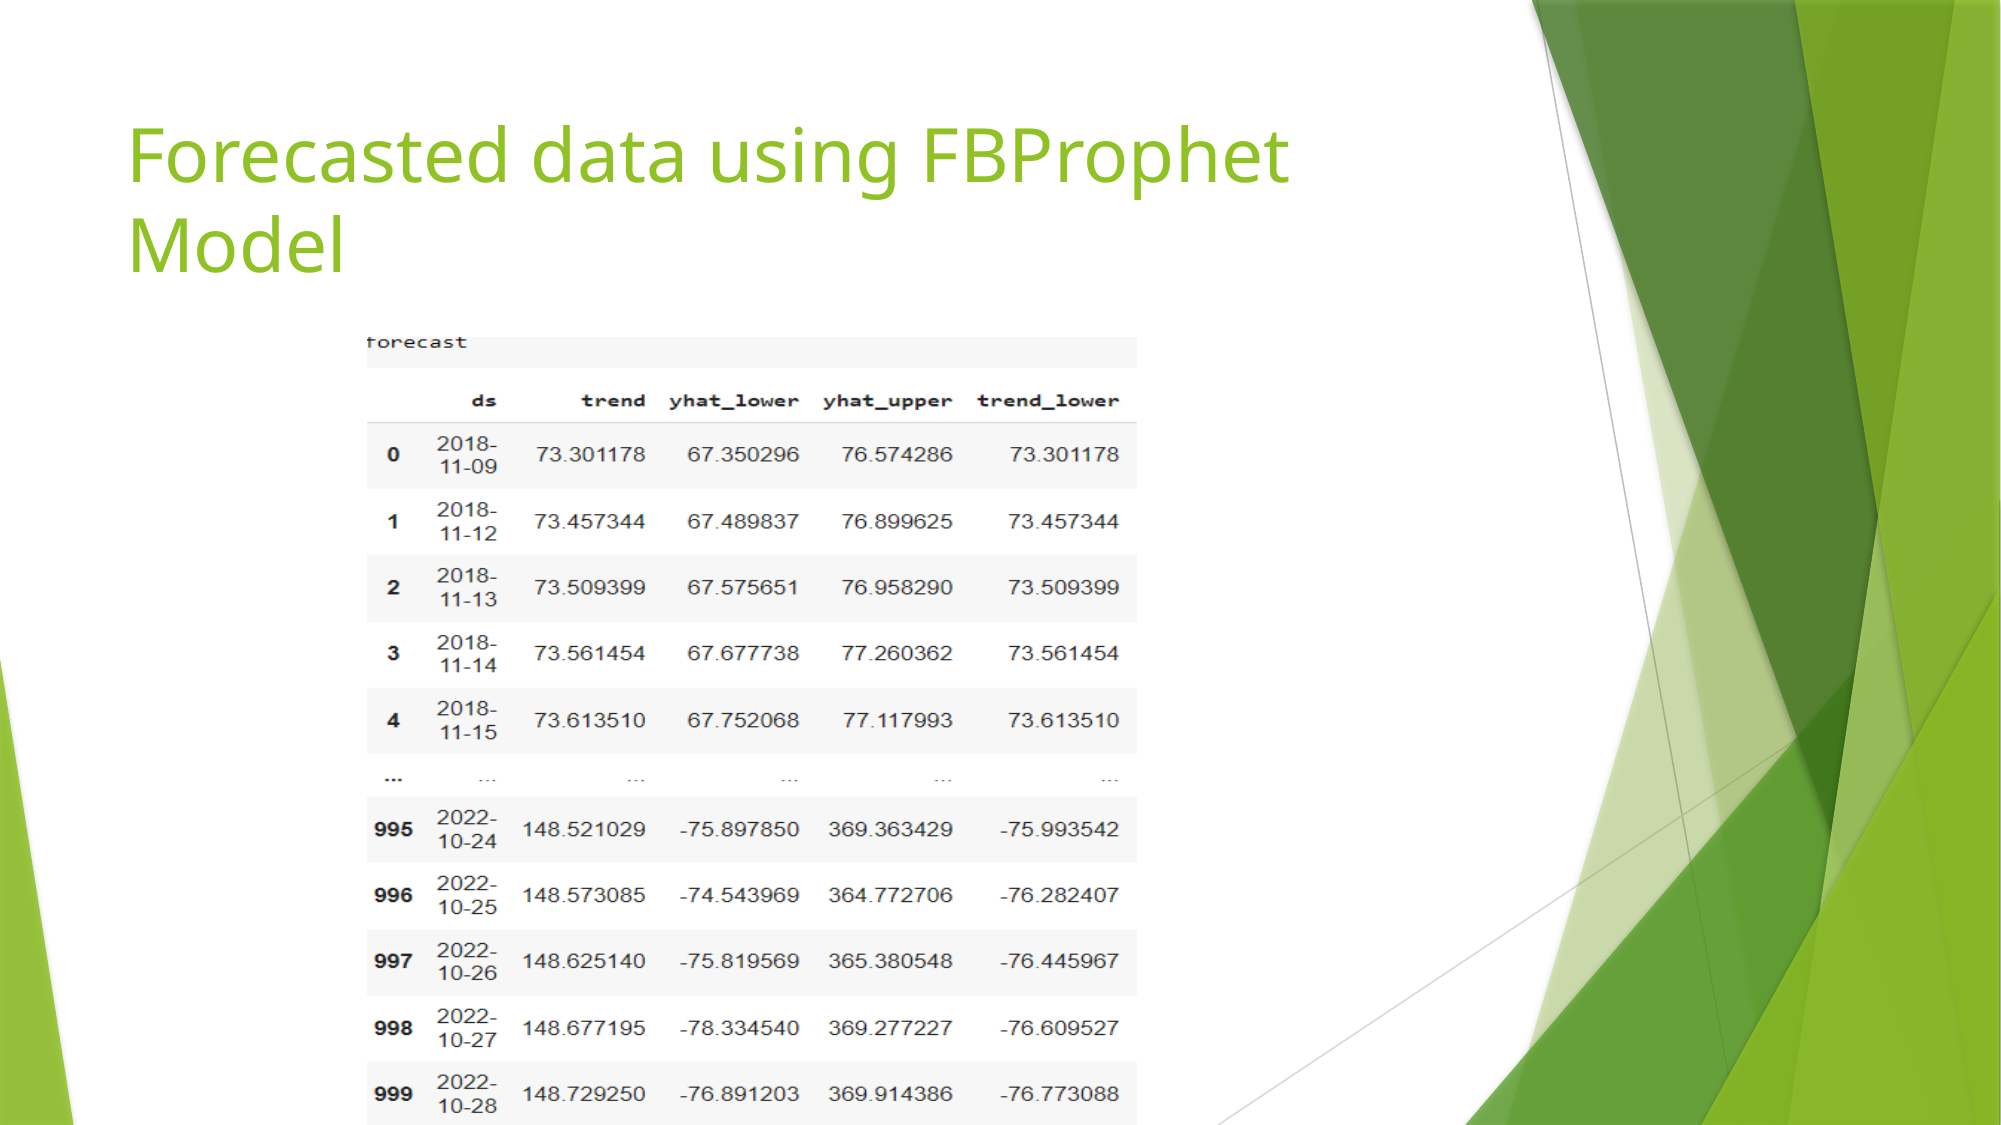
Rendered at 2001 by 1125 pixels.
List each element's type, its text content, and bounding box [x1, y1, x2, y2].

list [367, 337, 1137, 1125]
title Forecasted data using FBProphet Model [111, 99, 1522, 317]
